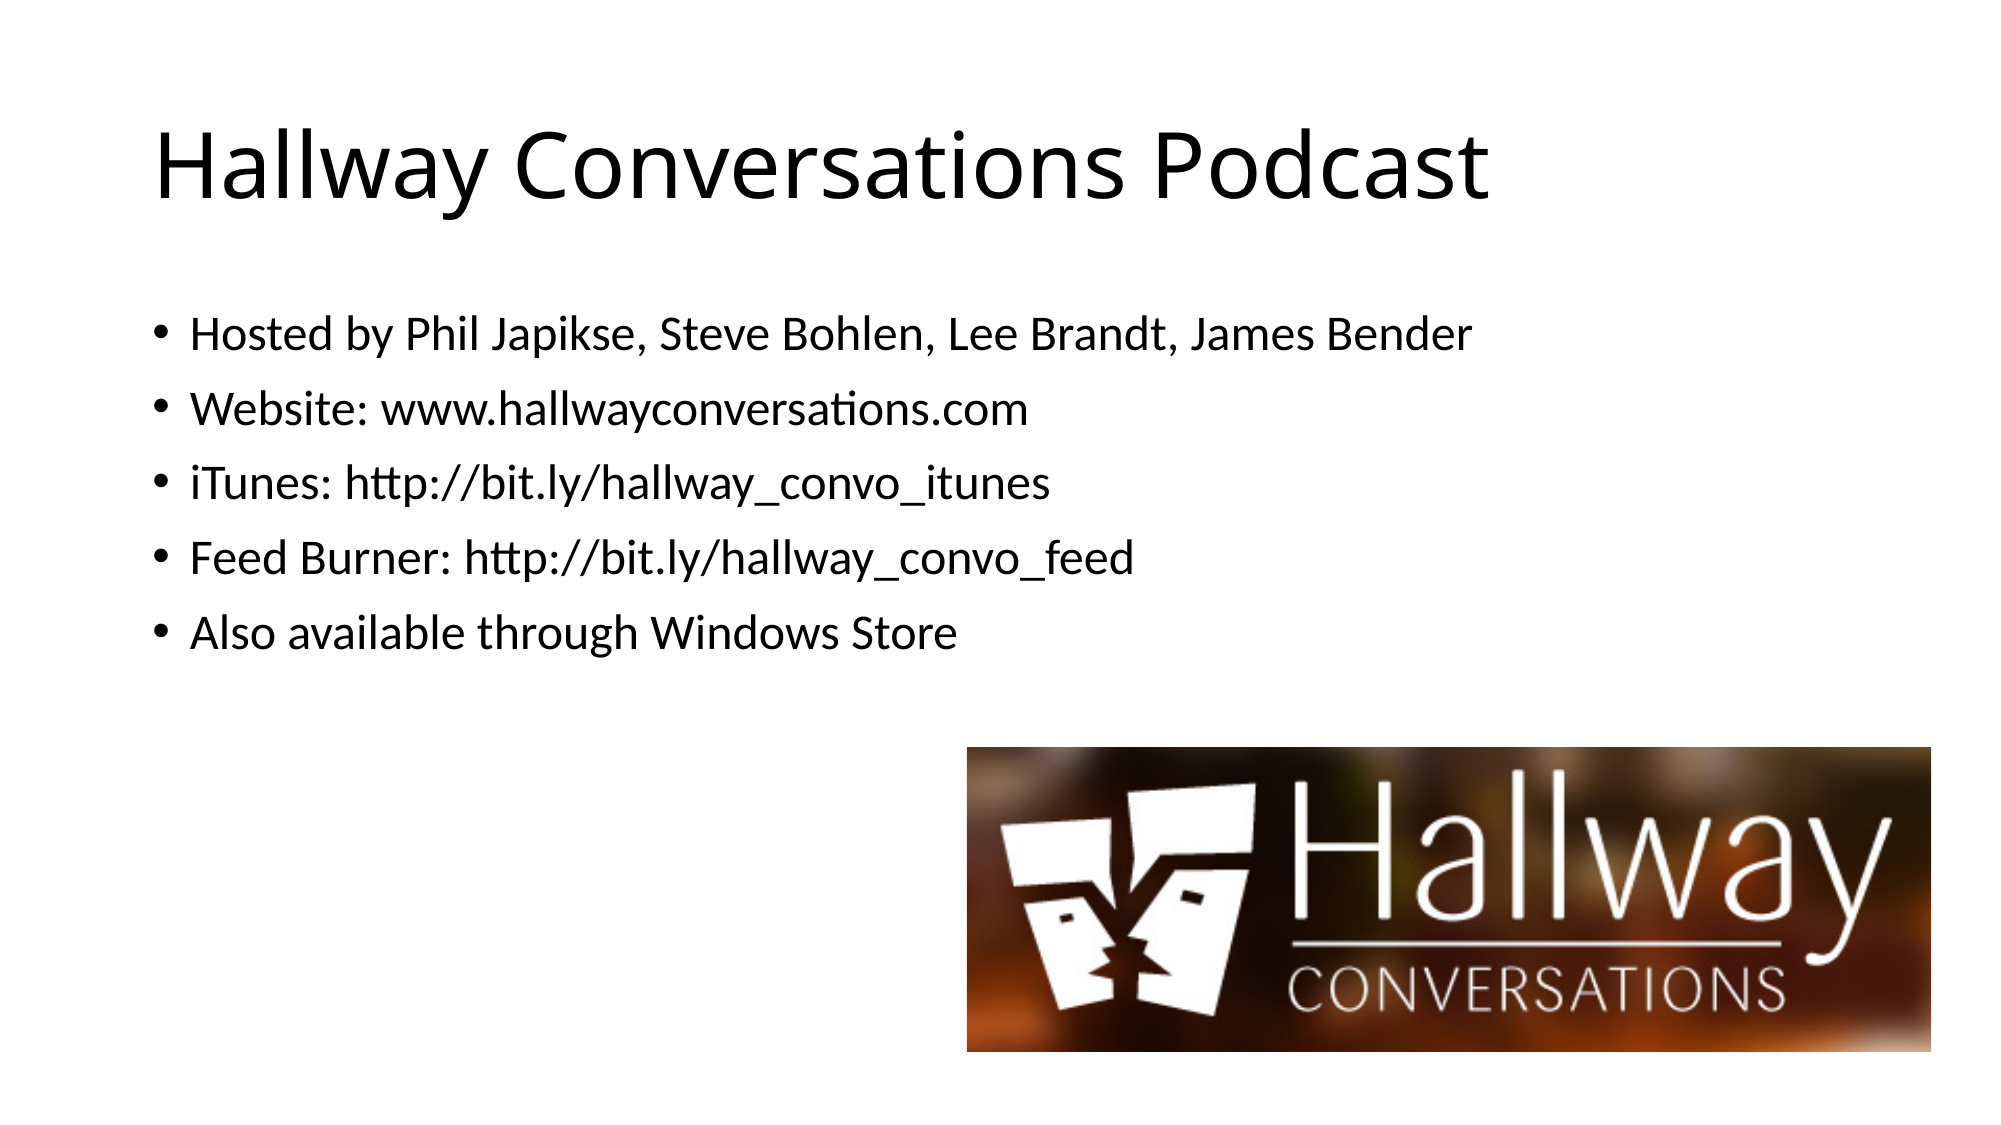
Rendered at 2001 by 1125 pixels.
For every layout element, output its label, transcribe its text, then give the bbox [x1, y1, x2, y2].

title Hallway Conversations Podcast [137, 59, 1863, 278]
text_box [966, 747, 1932, 1052]
list Hosted by Phil Japikse, Steve Bohlen, Lee Brandt, James Bender Website: www.hallwayconversations.com iTunes: http://bit.ly/hallway_convo_itunes Feed Burner: http://bit.ly/hallway_convo_feed Also available through Windows Store [137, 299, 1863, 1014]
